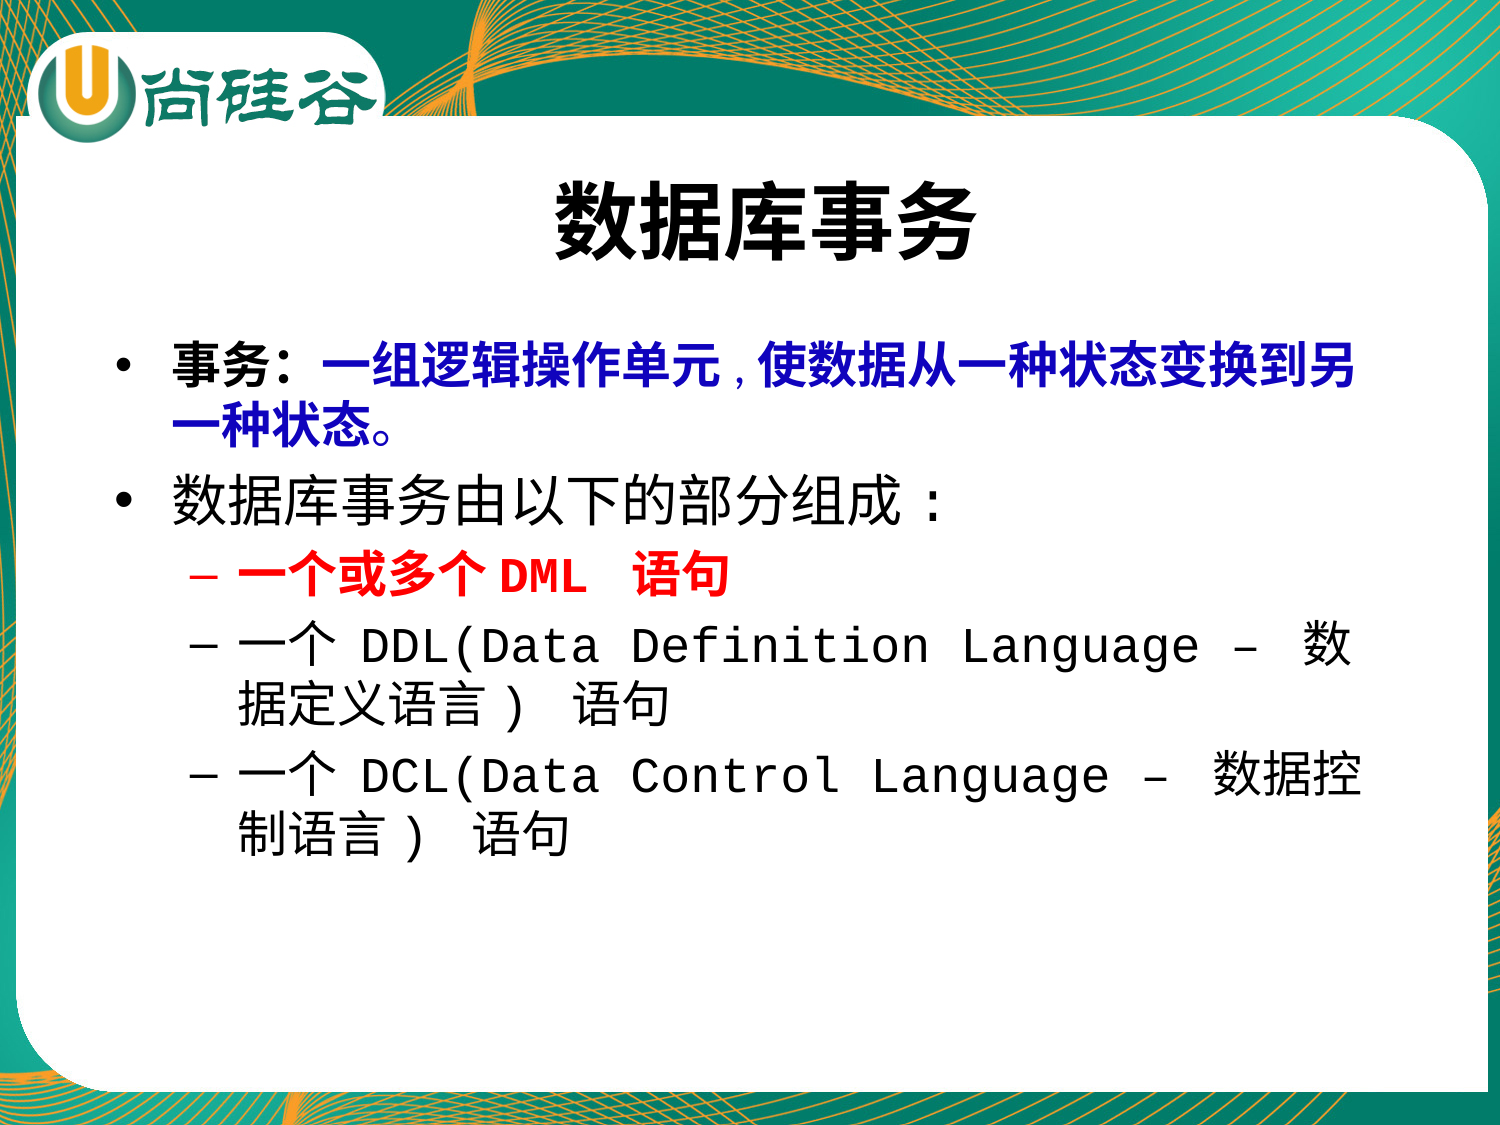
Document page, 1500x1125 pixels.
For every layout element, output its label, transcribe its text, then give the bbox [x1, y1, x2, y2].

picture [0, 0, 1500, 1125]
title 数据库事务 [135, 160, 1398, 279]
list 事务：一组逻辑操作单元,使数据从一种状态变换到另一种状态。 数据库事务由以下的部分组成: 一个或多个DML 语句 一个 DDL(Data Definition Language – 数据定义语言) 语句 一个 DCL(Data Control Language – 数据控制语言) 语句 [99, 302, 1400, 1003]
